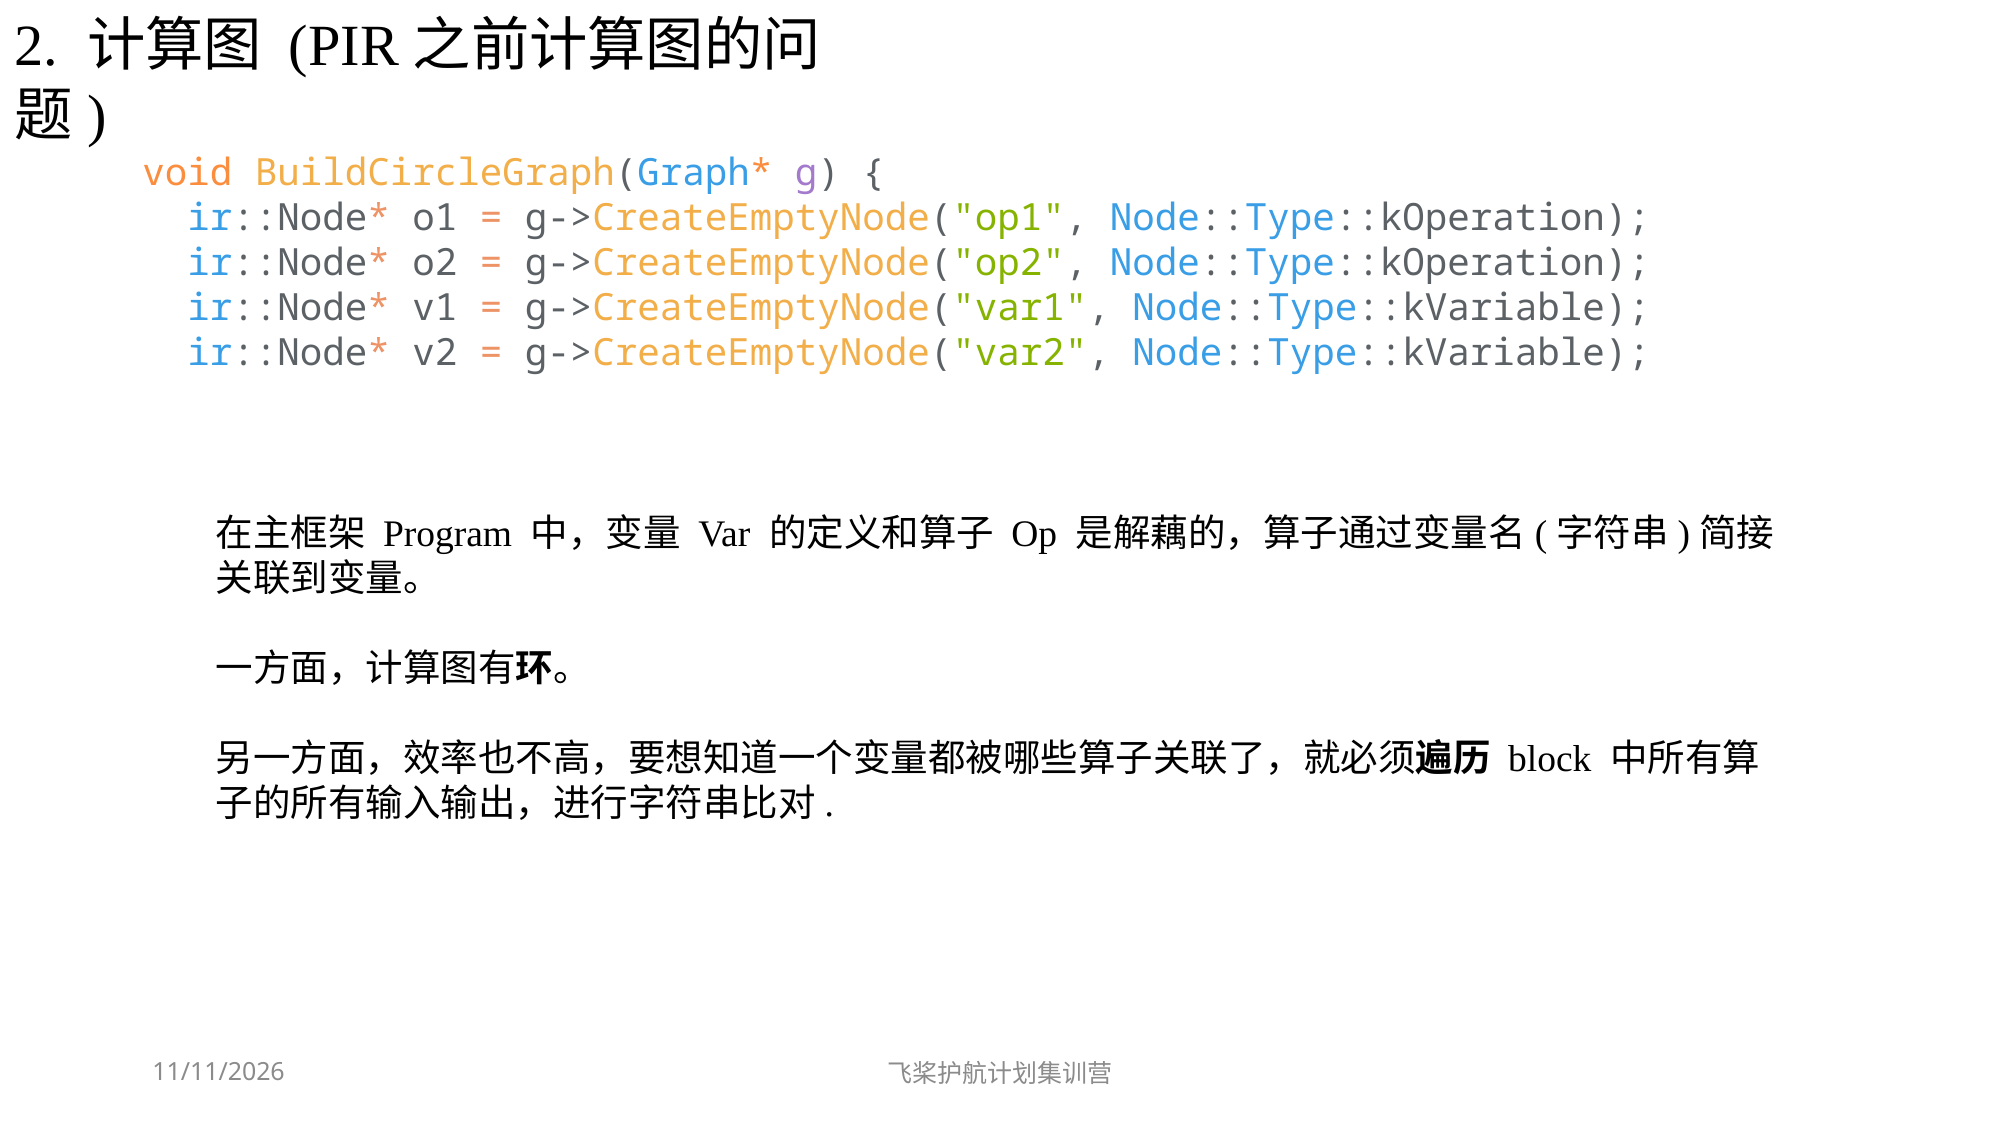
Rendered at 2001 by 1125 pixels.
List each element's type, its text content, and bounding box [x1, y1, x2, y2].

footer 飞桨护航计划集训营 [662, 1042, 1338, 1103]
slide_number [137, 1042, 588, 1103]
text_box 2. 计算图 (PIR之前计算图的问题) [0, 0, 920, 155]
text_box 在主框架 Program 中，变量 Var 的定义和算子 Op 是解藕的，算子通过变量名(字符串)简接关联到变量。 一方面，计算图有环。 另一方面，效率也不高，要想知道一个变量都被哪些算子关联了，就必须遍历 block 中所有算子的所有输入输出，进行字符串比对. [200, 501, 1800, 831]
text_box void BuildCircleGraph(Graph* g) { ir::Node* o1 = g->CreateEmptyNode("op1", Node::Type::kOperation); ir::Node* o2 = g->CreateEmptyNode("op2", Node::Type::kOperation); ir::Node* v1 = g->CreateEmptyNode("var1", Node::Type::kVariable); ir::Node* v2 = g->CreateEmptyNode("var2", Node::Type::kVariable); [127, 140, 1683, 381]
